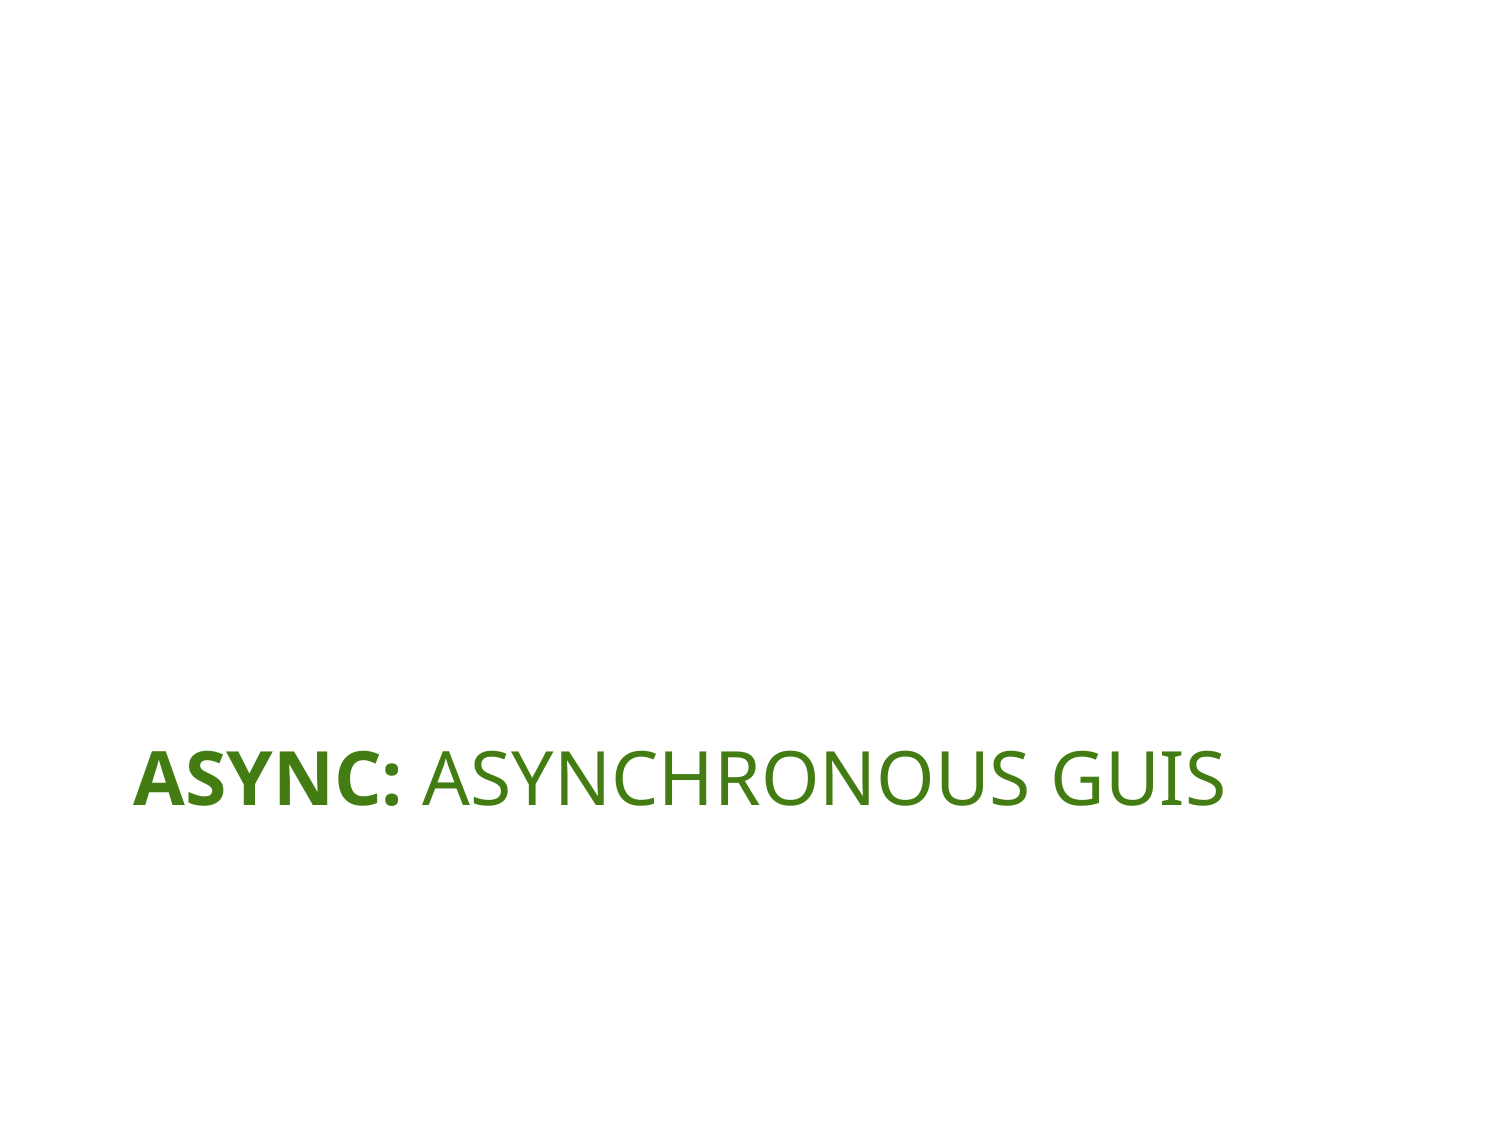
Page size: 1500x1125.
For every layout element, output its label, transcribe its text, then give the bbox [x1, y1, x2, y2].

title Async: Asynchronous GUIs [118, 722, 1394, 947]
